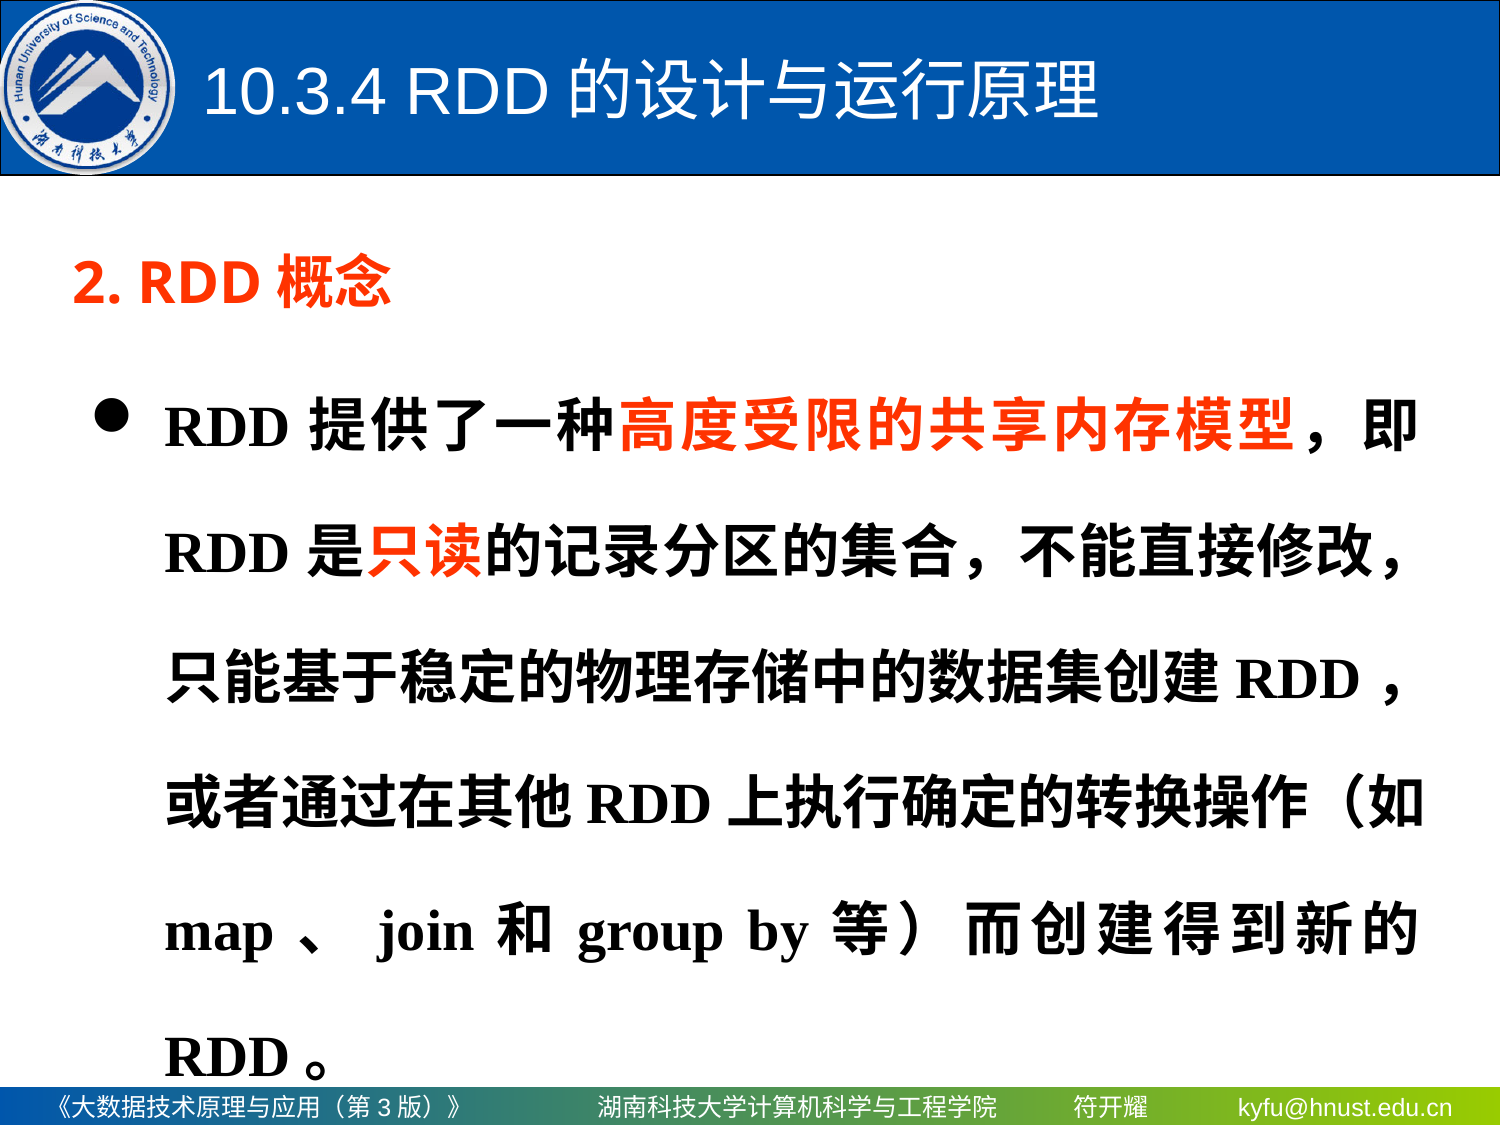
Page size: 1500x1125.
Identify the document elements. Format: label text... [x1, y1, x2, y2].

text_box 2. RDD概念 [57, 237, 1439, 323]
picture [0, 0, 176, 175]
text_box RDD提供了一种高度受限的共享内存模型，即RDD是只读的记录分区的集合，不能直接修改，只能基于稳定的物理存储中的数据集创建RDD，或者通过在其他RDD上执行确定的转换操作（如map、join和group by等）而创建得到新的RDD。 [75, 324, 1449, 1095]
title 10.3.4 RDD的设计与运行原理 [187, 12, 1500, 163]
